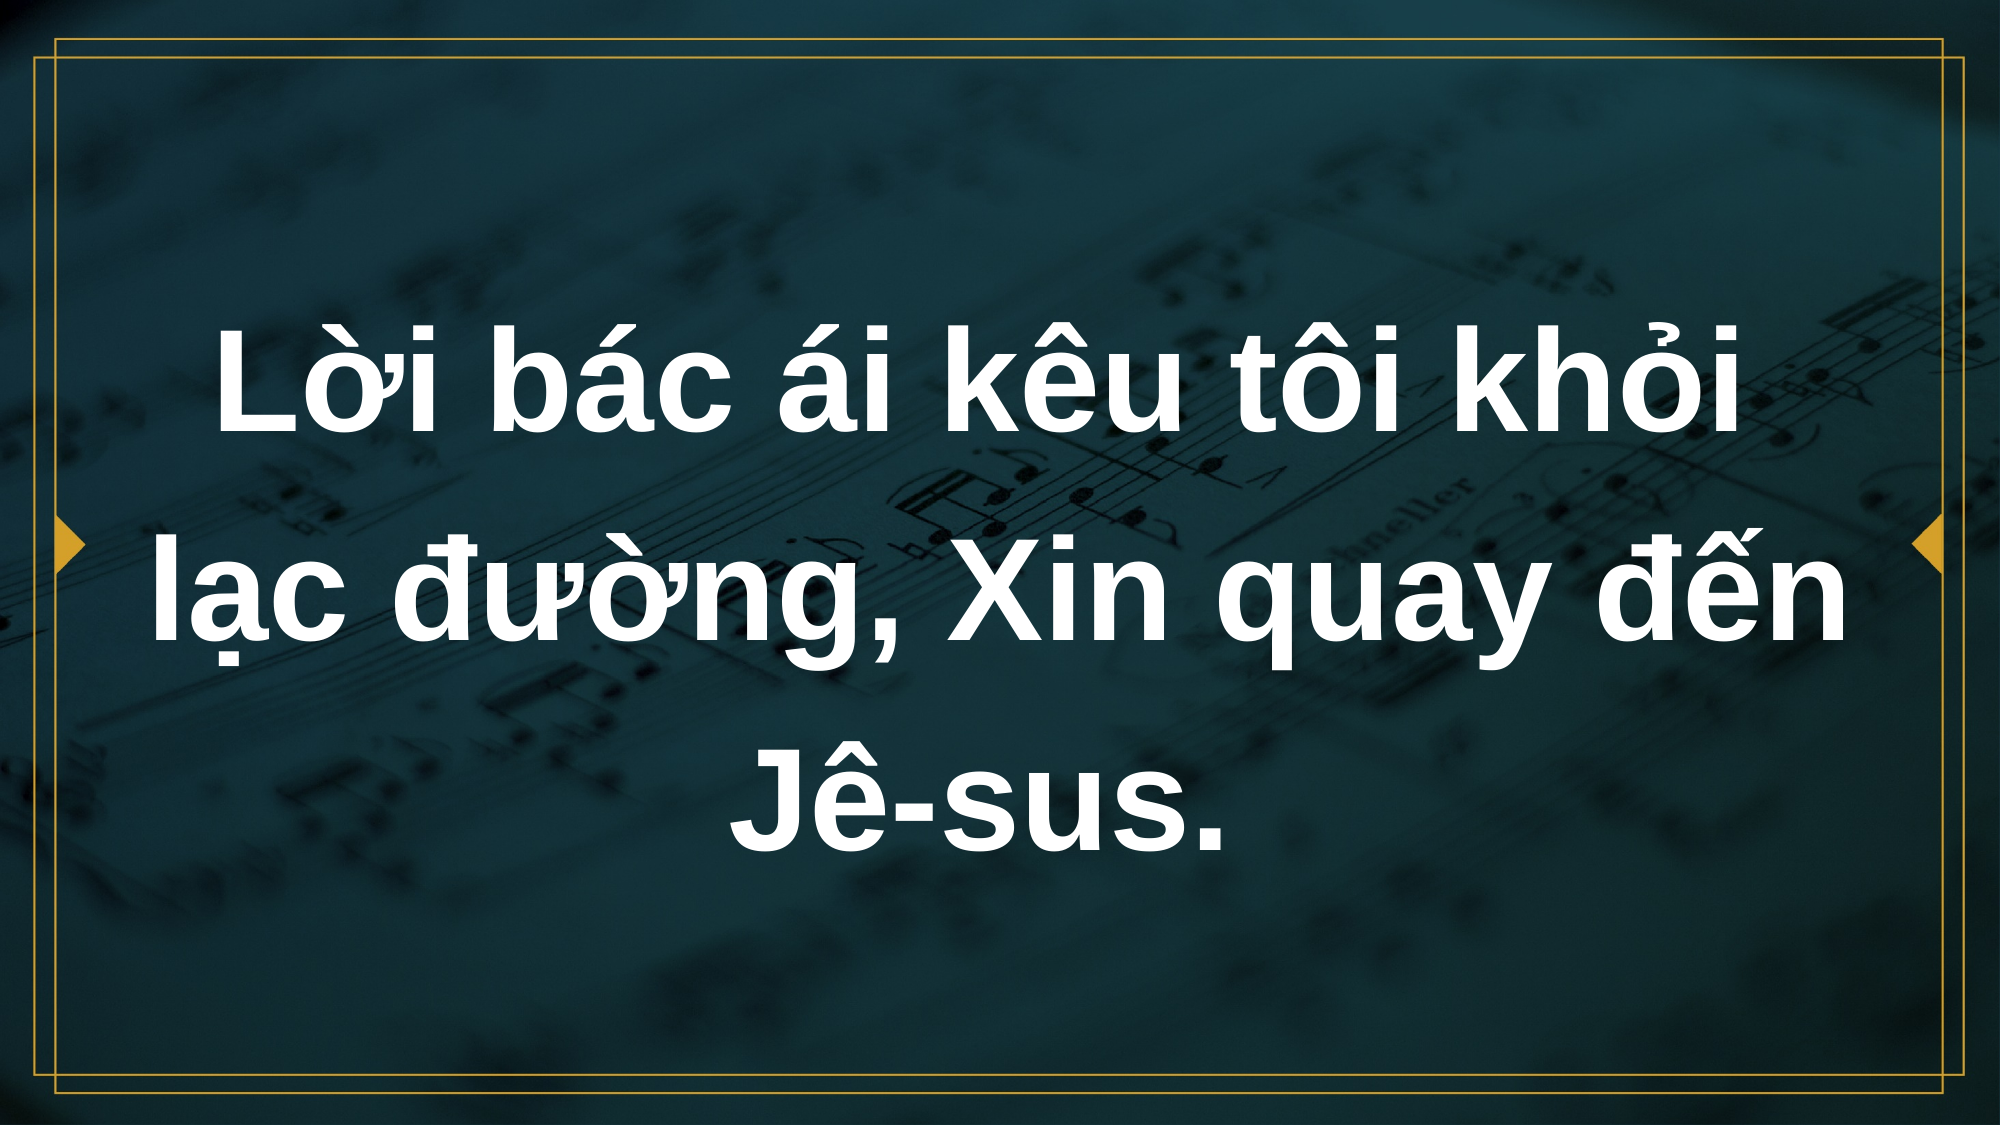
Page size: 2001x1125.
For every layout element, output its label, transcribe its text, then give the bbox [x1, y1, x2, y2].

picture [0, 0, 2000, 1125]
title Lời bác ái kêu tôi khỏi lạc đường, Xin quay đến Jê-sus. [55, 53, 1945, 1077]
